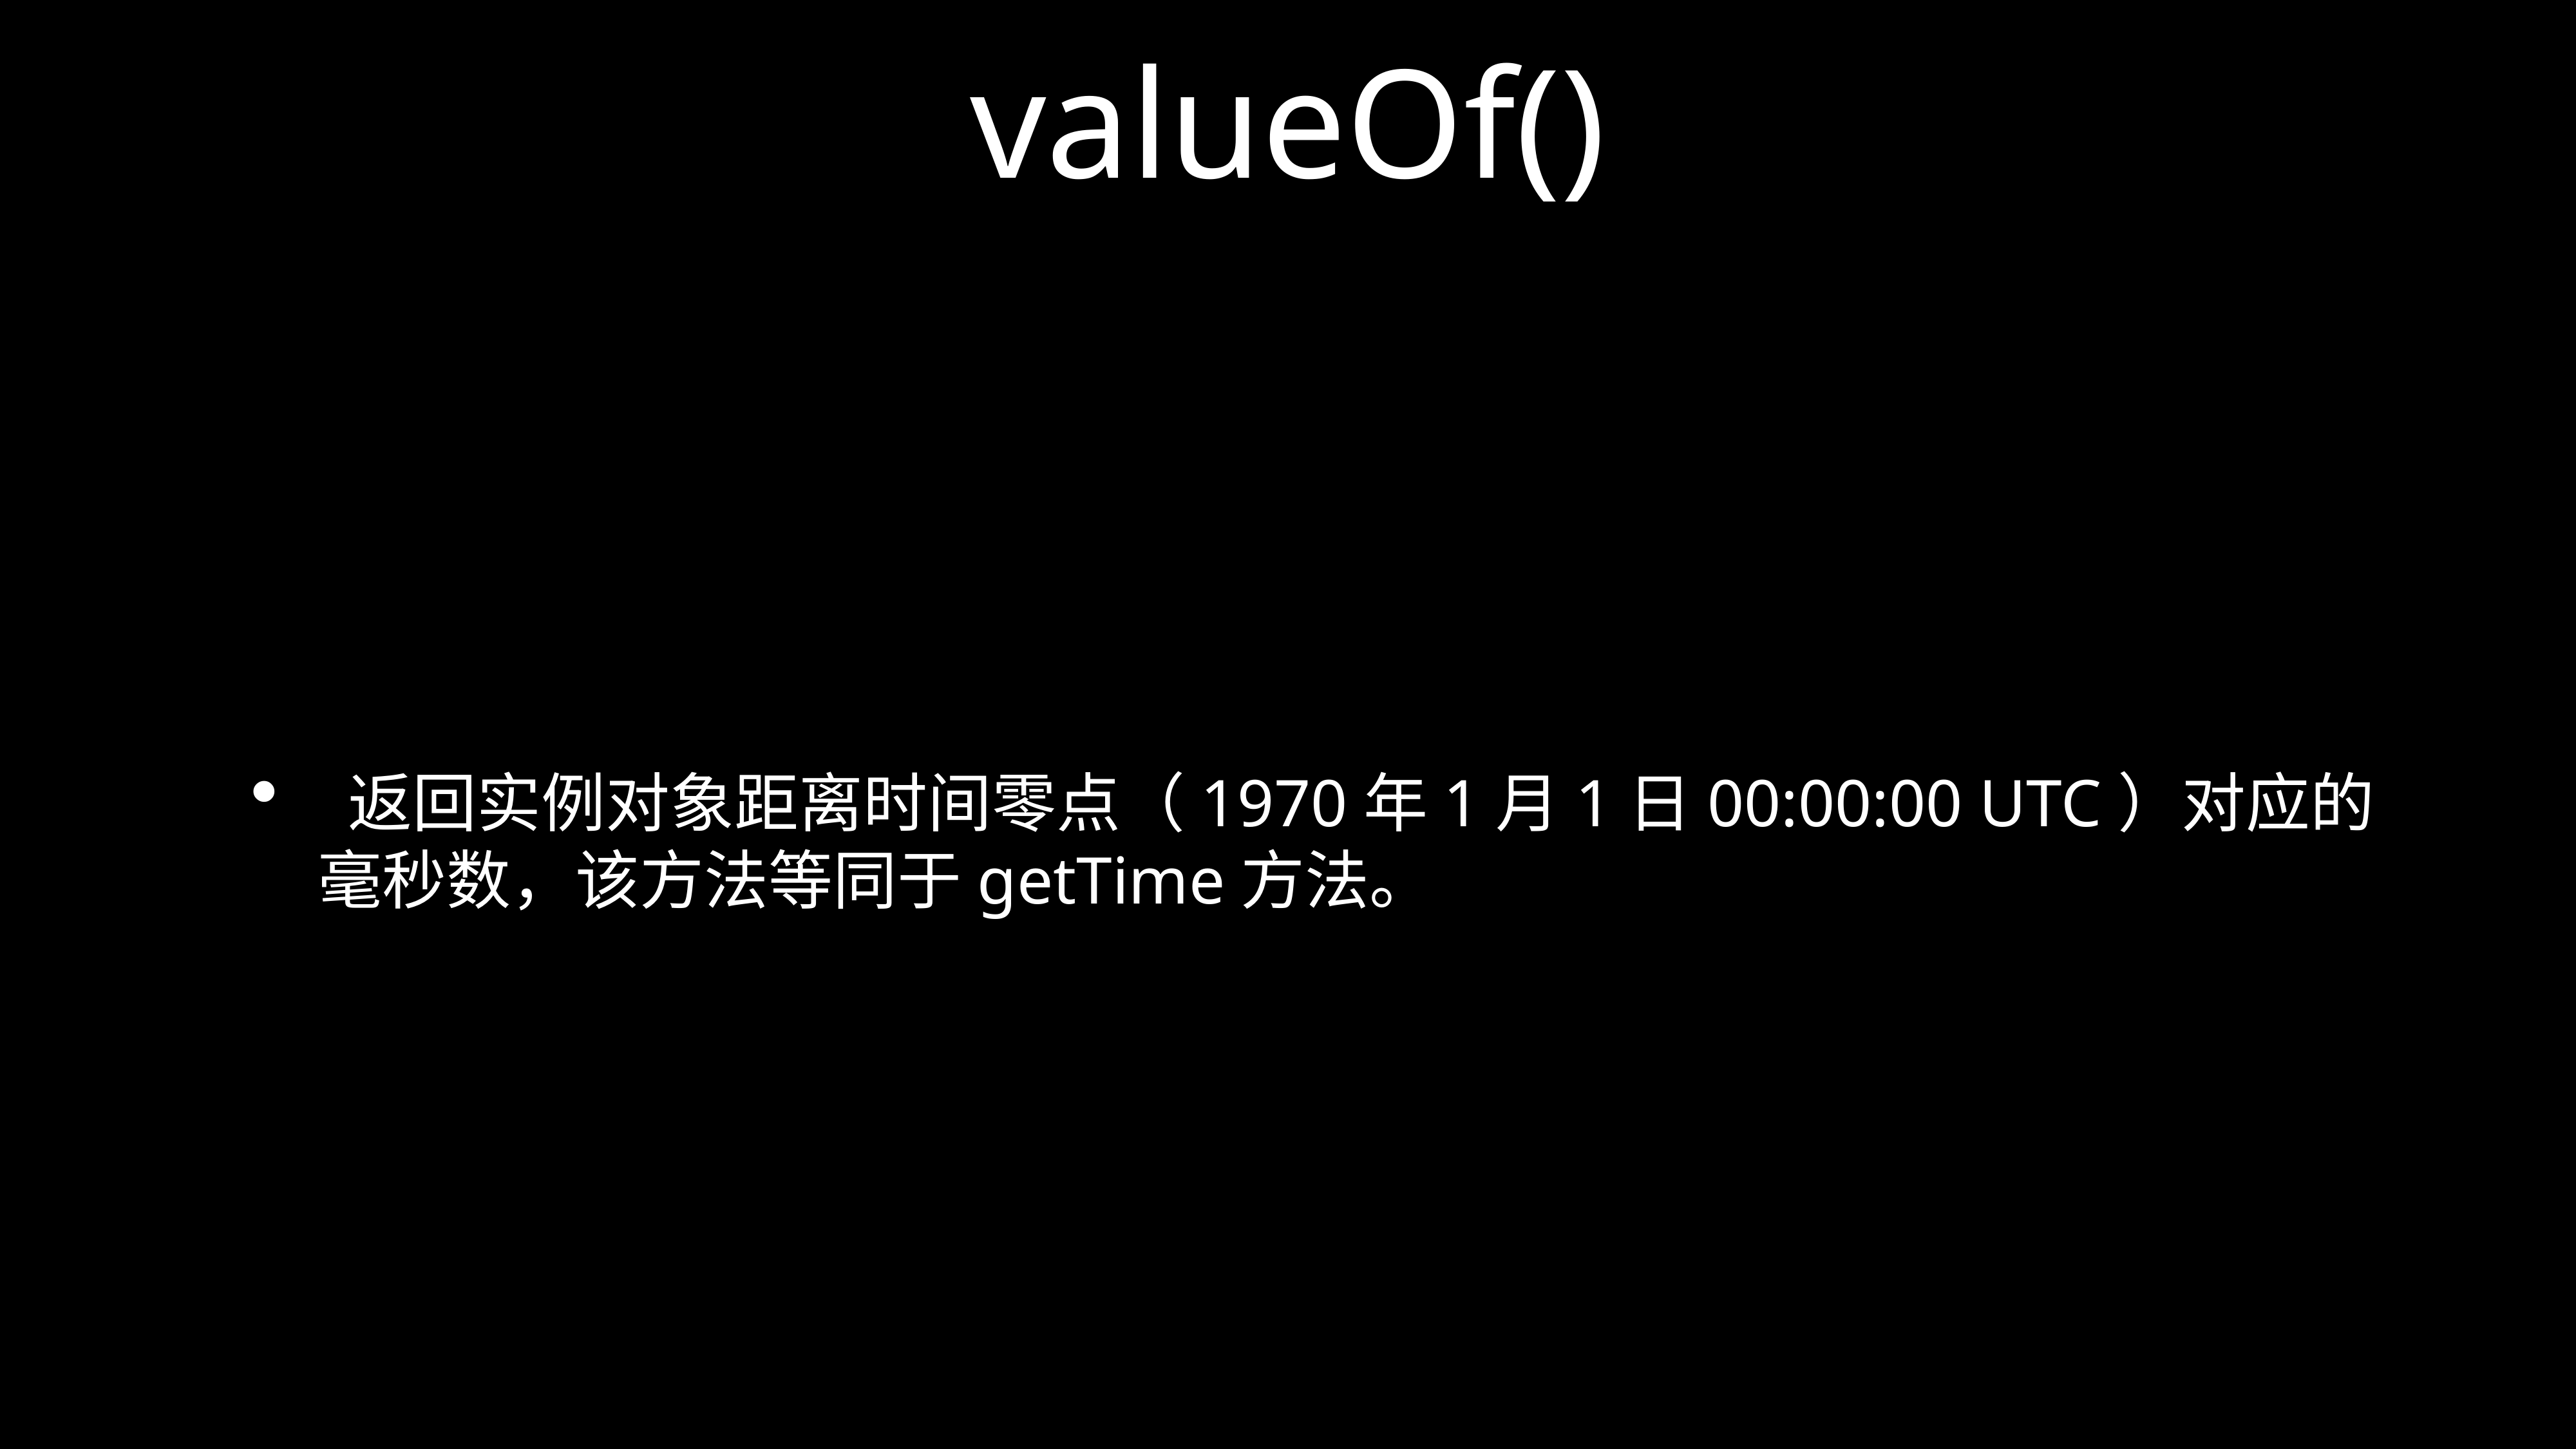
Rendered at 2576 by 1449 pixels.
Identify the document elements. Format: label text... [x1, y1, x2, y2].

title valueOf() [178, 0, 2398, 240]
list 返回实例对象距离时间零点（1970年1月1日00:00:00 UTC）对应的毫秒数，该方法等同于getTime方法。 [178, 293, 2398, 1386]
